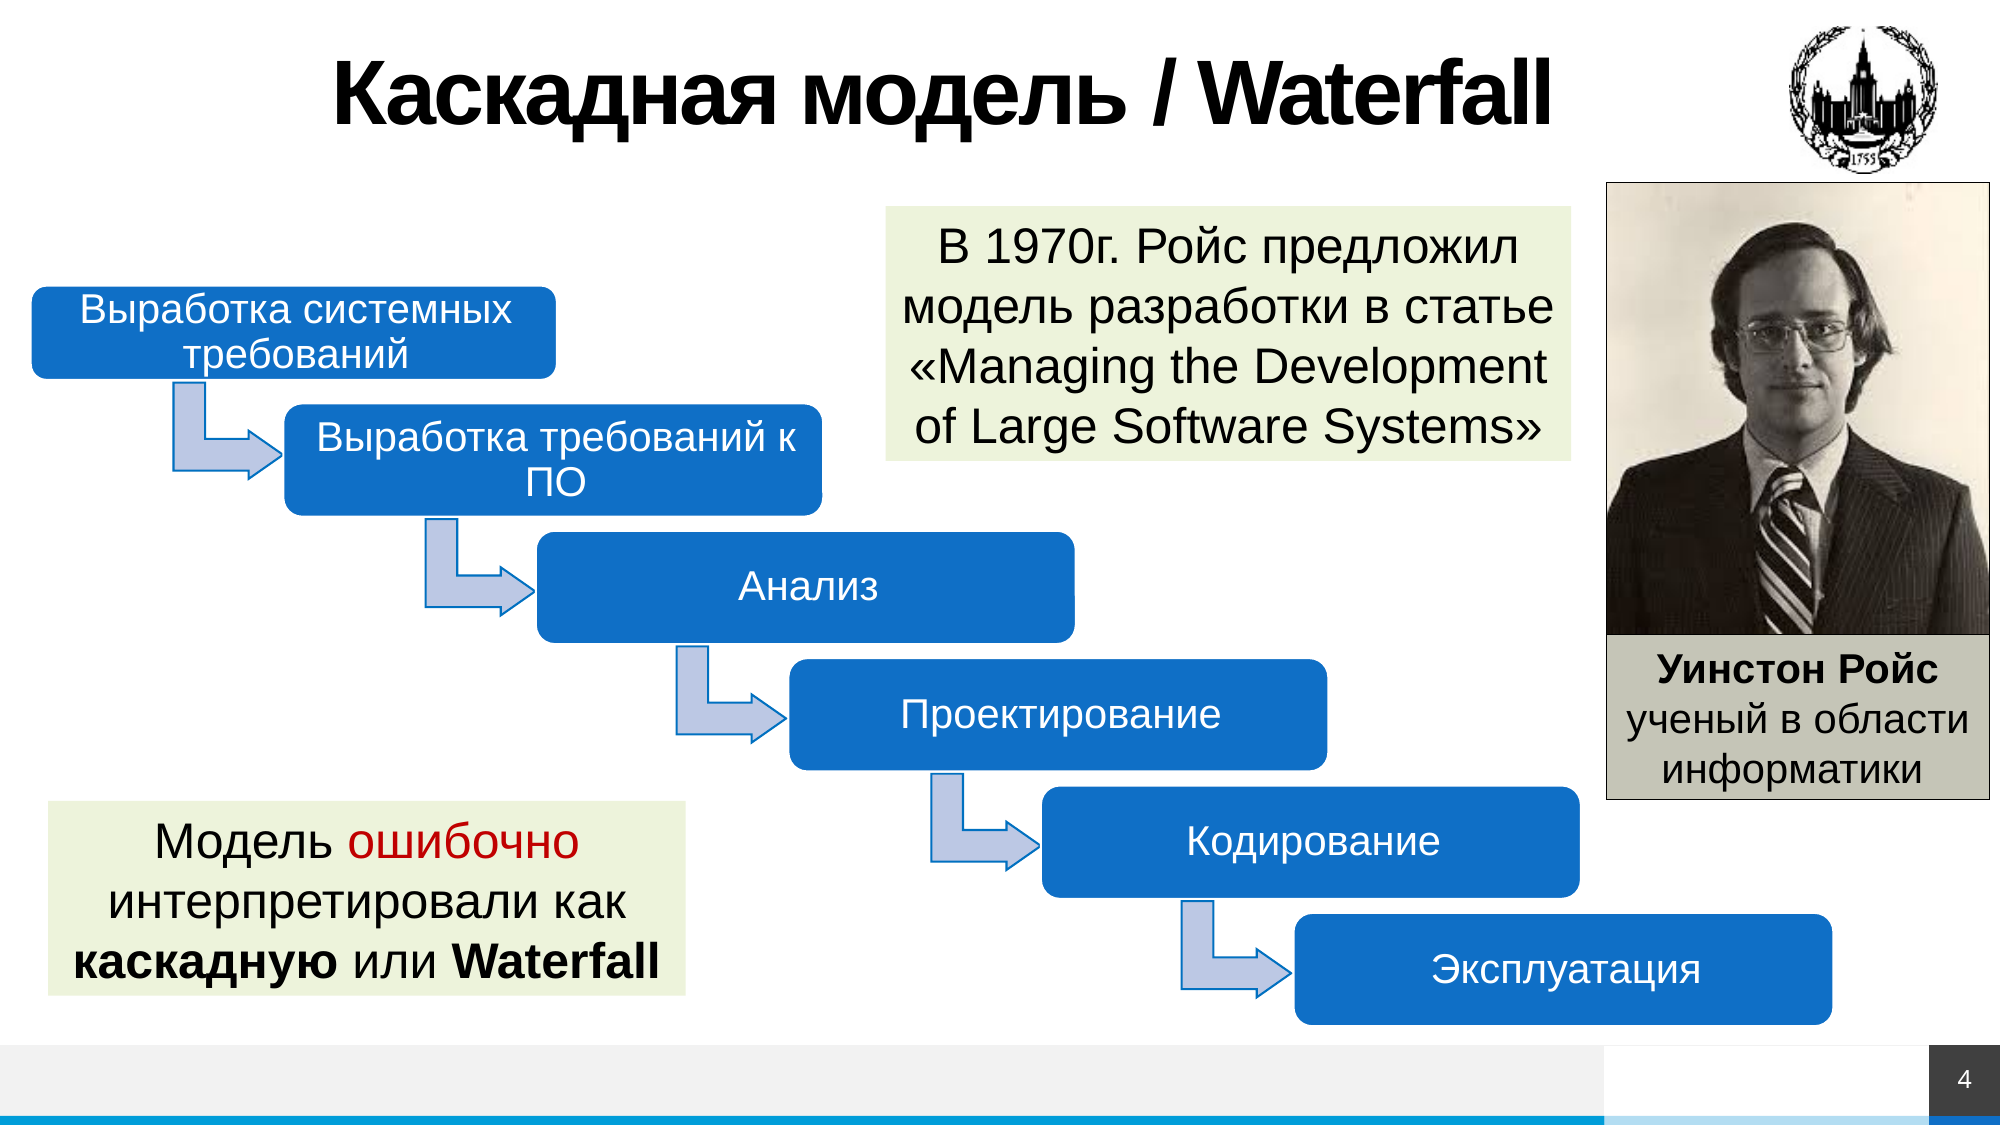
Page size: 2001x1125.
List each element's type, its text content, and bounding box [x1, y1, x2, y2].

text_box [1606, 182, 1990, 801]
slide_number 4 [1929, 1045, 2000, 1116]
picture [1789, 26, 1938, 174]
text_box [30, 217, 1834, 1095]
text_box В 1970г. Ройс предложил модель разработки в статье «Managing the Development of Large Software Systems» [885, 206, 1572, 217]
title Каскадная модель / Waterfall [13, 59, 1789, 131]
